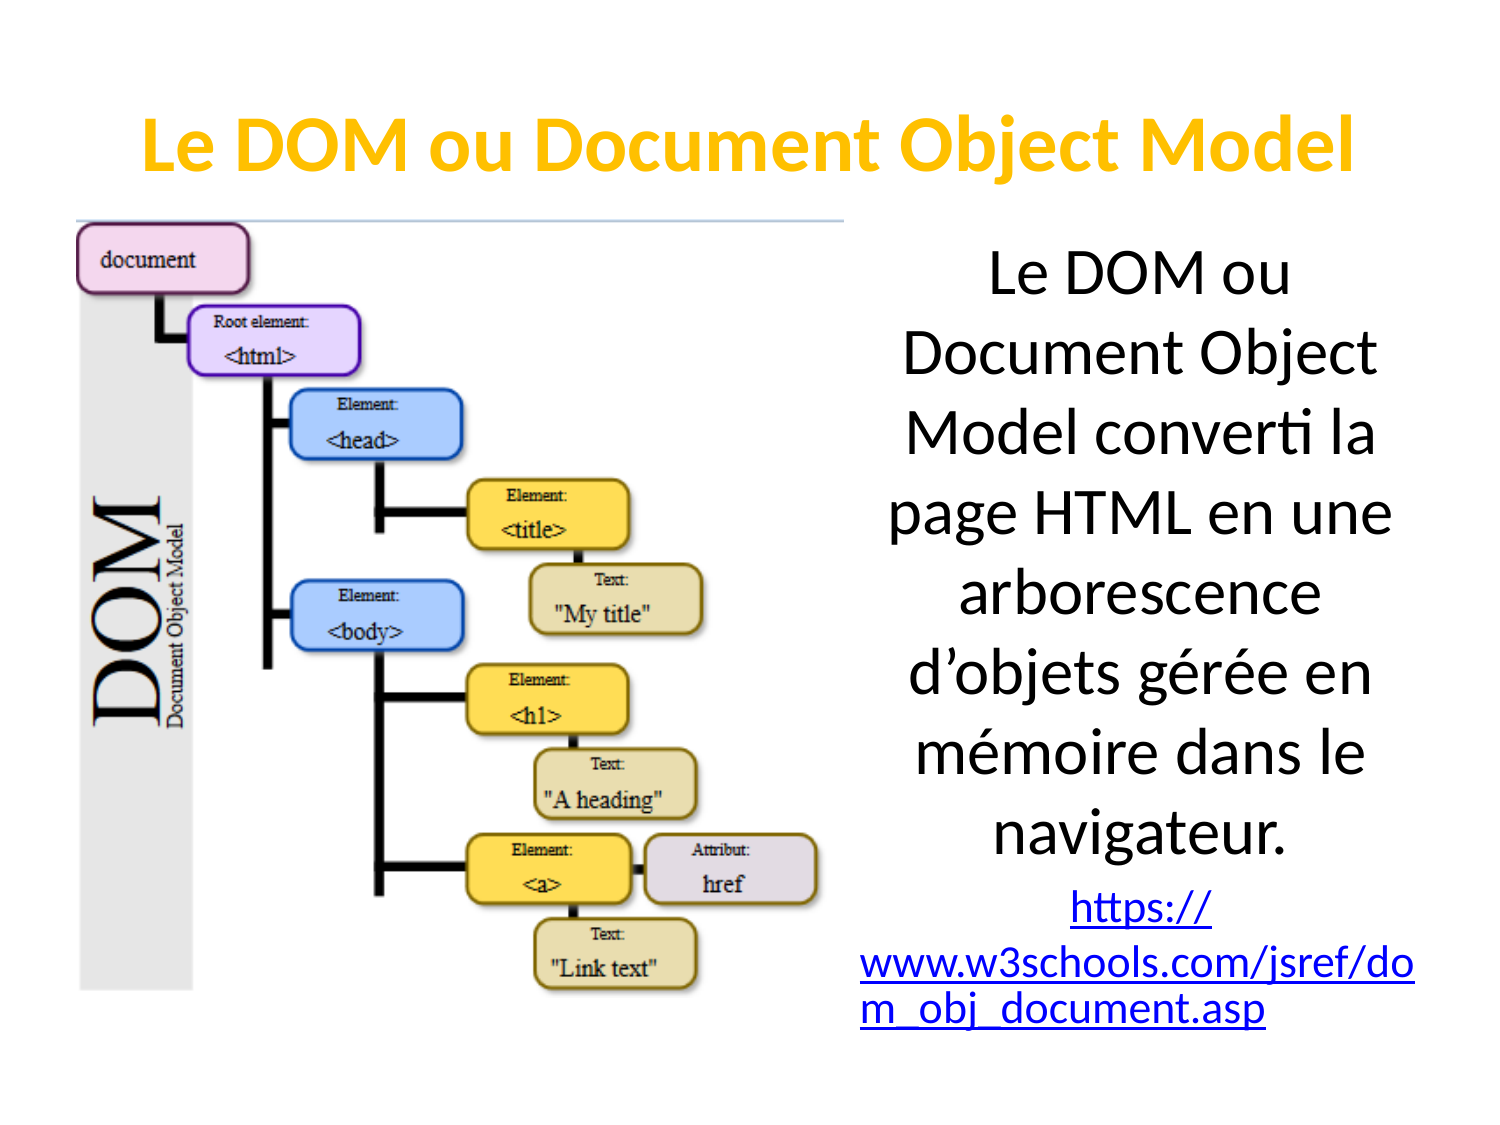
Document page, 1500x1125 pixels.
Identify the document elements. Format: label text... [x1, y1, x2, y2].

picture [76, 219, 844, 998]
title Le DOM ou Document Object Model [75, 45, 1425, 219]
list Le DOM ou Document Object Model converti la page HTML en une arborescence d’objets gérée en mémoire dans le navigateur. https://www.w3schools.com/jsref/dom_obj_document.asp [844, 219, 1437, 1003]
